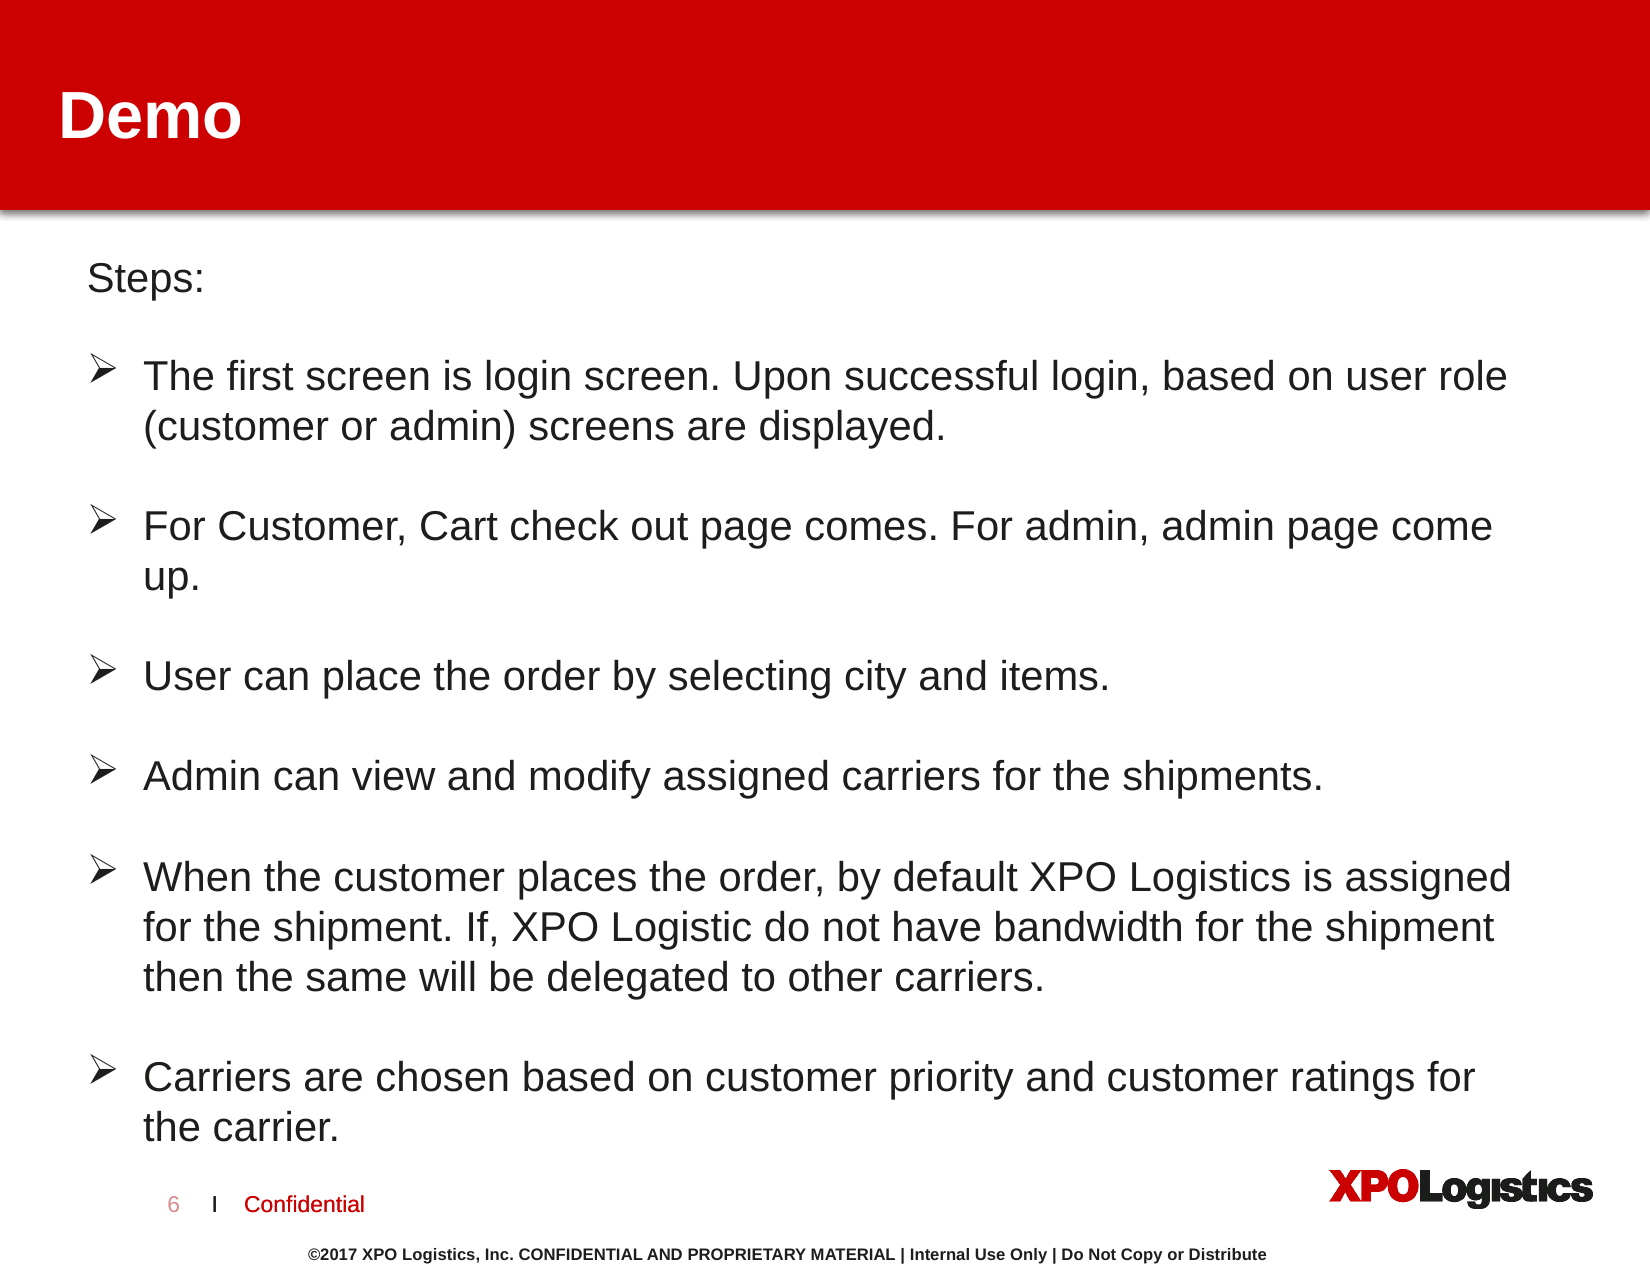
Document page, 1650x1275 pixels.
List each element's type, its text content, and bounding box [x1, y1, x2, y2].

text_box Steps: [72, 243, 593, 308]
text_box The first screen is login screen. Upon successful login, based on user role (customer or admin) screens are displayed. For Customer, Cart check out page comes. For admin, admin page come up. User can place the order by selecting city and items. Admin can view and modify assigned carriers for the shipments. When the customer places the order, by default XPO Logistics is assigned for the shipment. If, XPO Logistic do not have bandwidth for the shipment then the same will be delegated to other carriers. Carriers are chosen based on customer priority and customer ratings for the carrier. [72, 341, 1546, 1157]
title Demo [41, 63, 1452, 152]
slide_number 6 [111, 1169, 197, 1238]
picture [1329, 1169, 1593, 1209]
